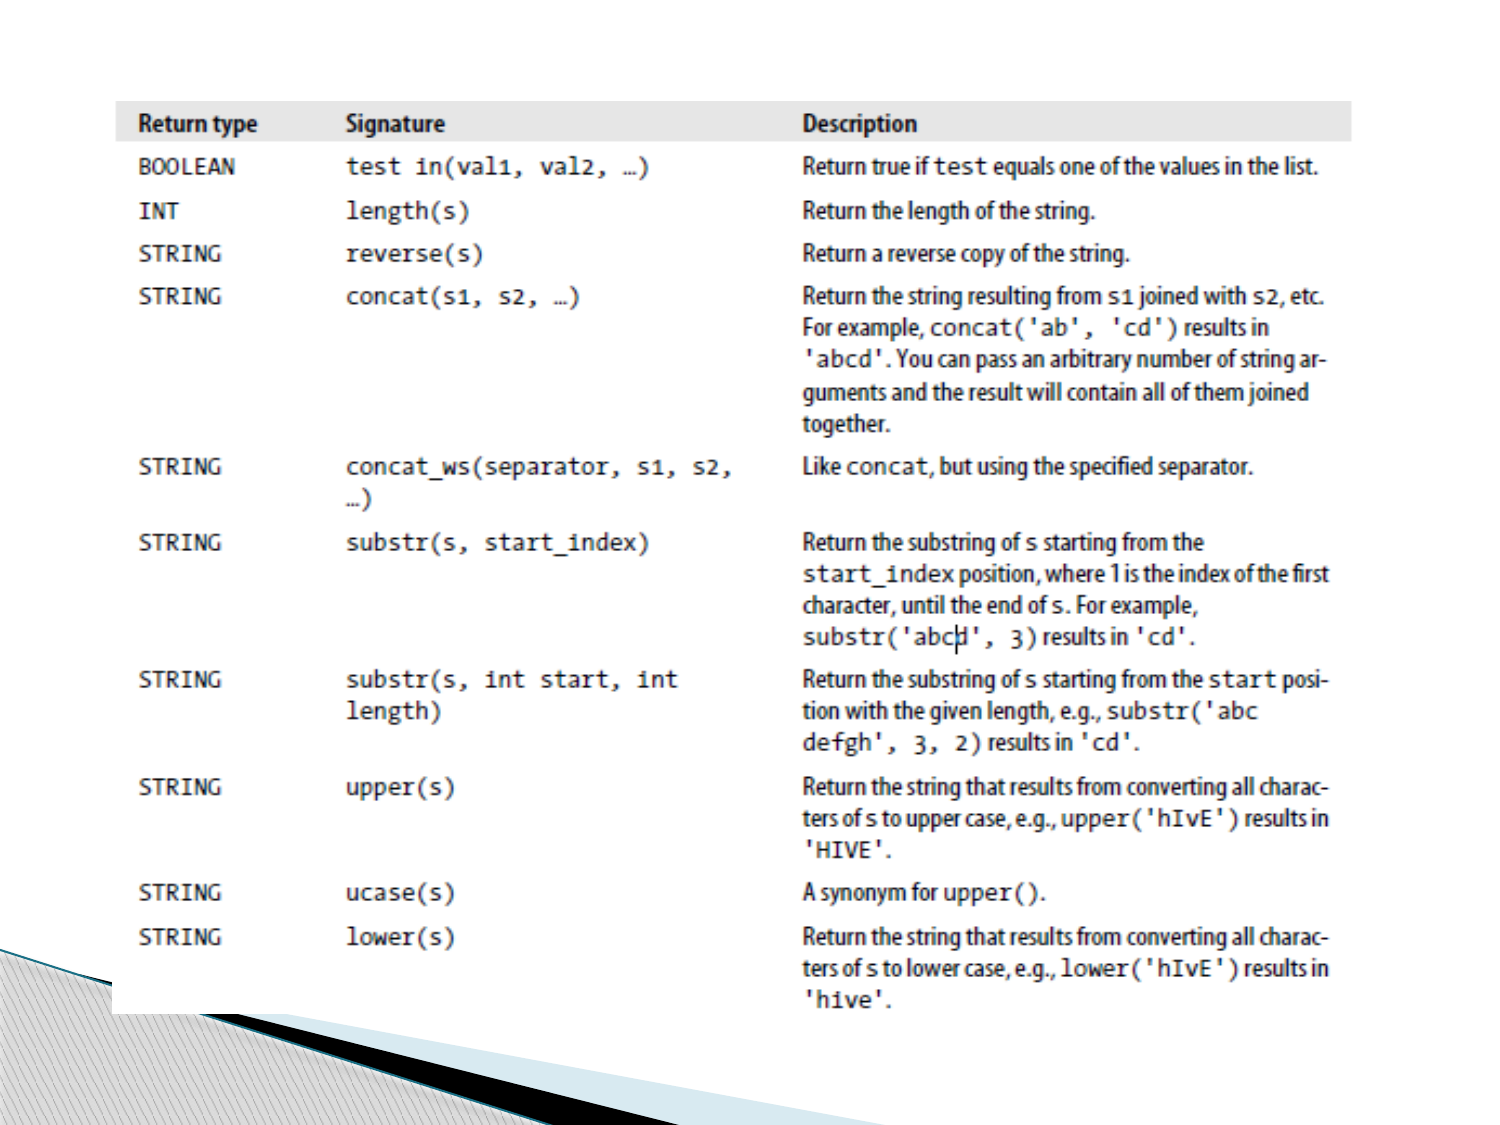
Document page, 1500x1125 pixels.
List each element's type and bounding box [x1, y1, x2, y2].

picture [111, 101, 1365, 1015]
